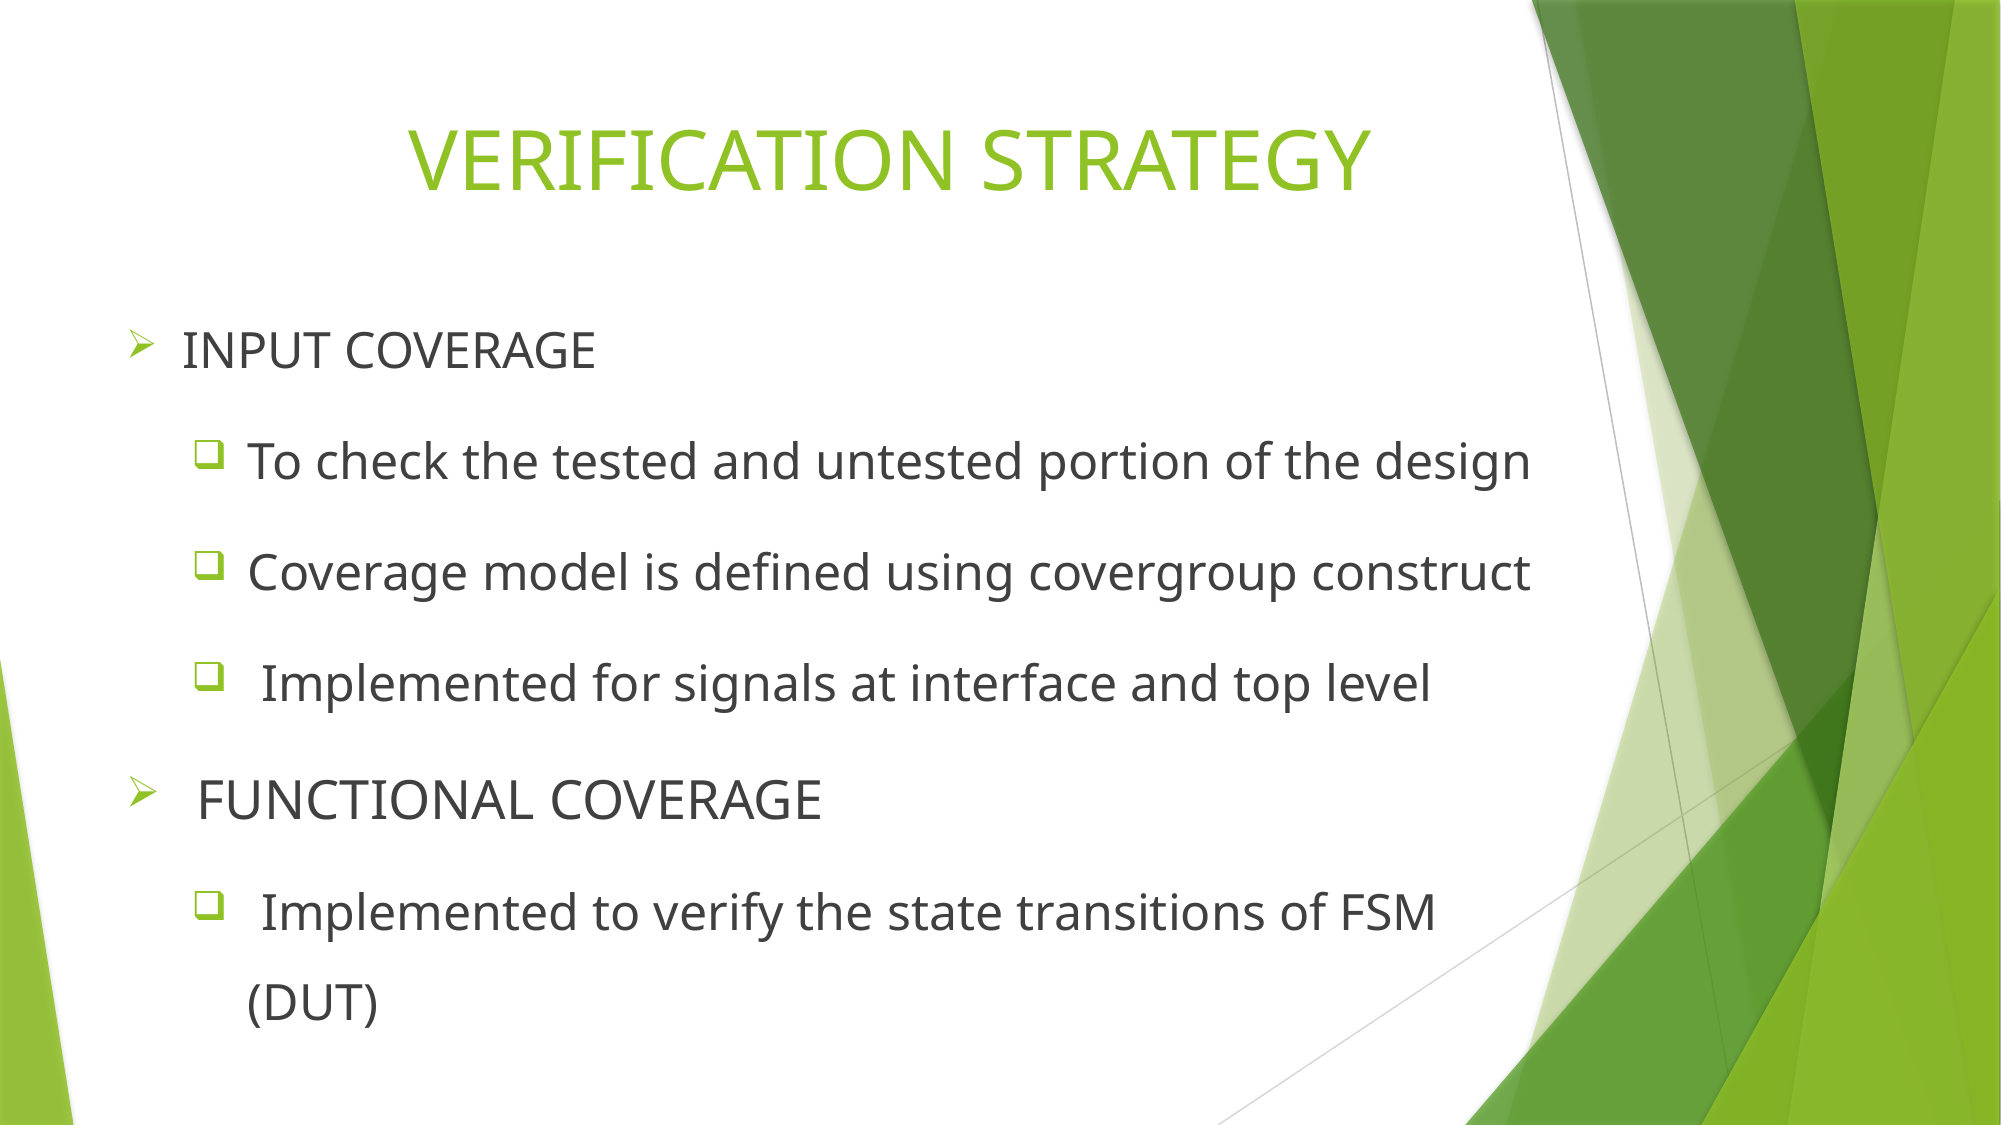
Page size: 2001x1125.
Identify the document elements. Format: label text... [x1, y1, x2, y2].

title VERIFICATION STRATEGY [111, 99, 1522, 281]
list INPUT COVERAGE To check the tested and untested portion of the design Coverage model is defined using covergroup construct Implemented for signals at interface and top level FUNCTIONAL COVERAGE Implemented to verify the state transitions of FSM (DUT) [111, 281, 1593, 1043]
